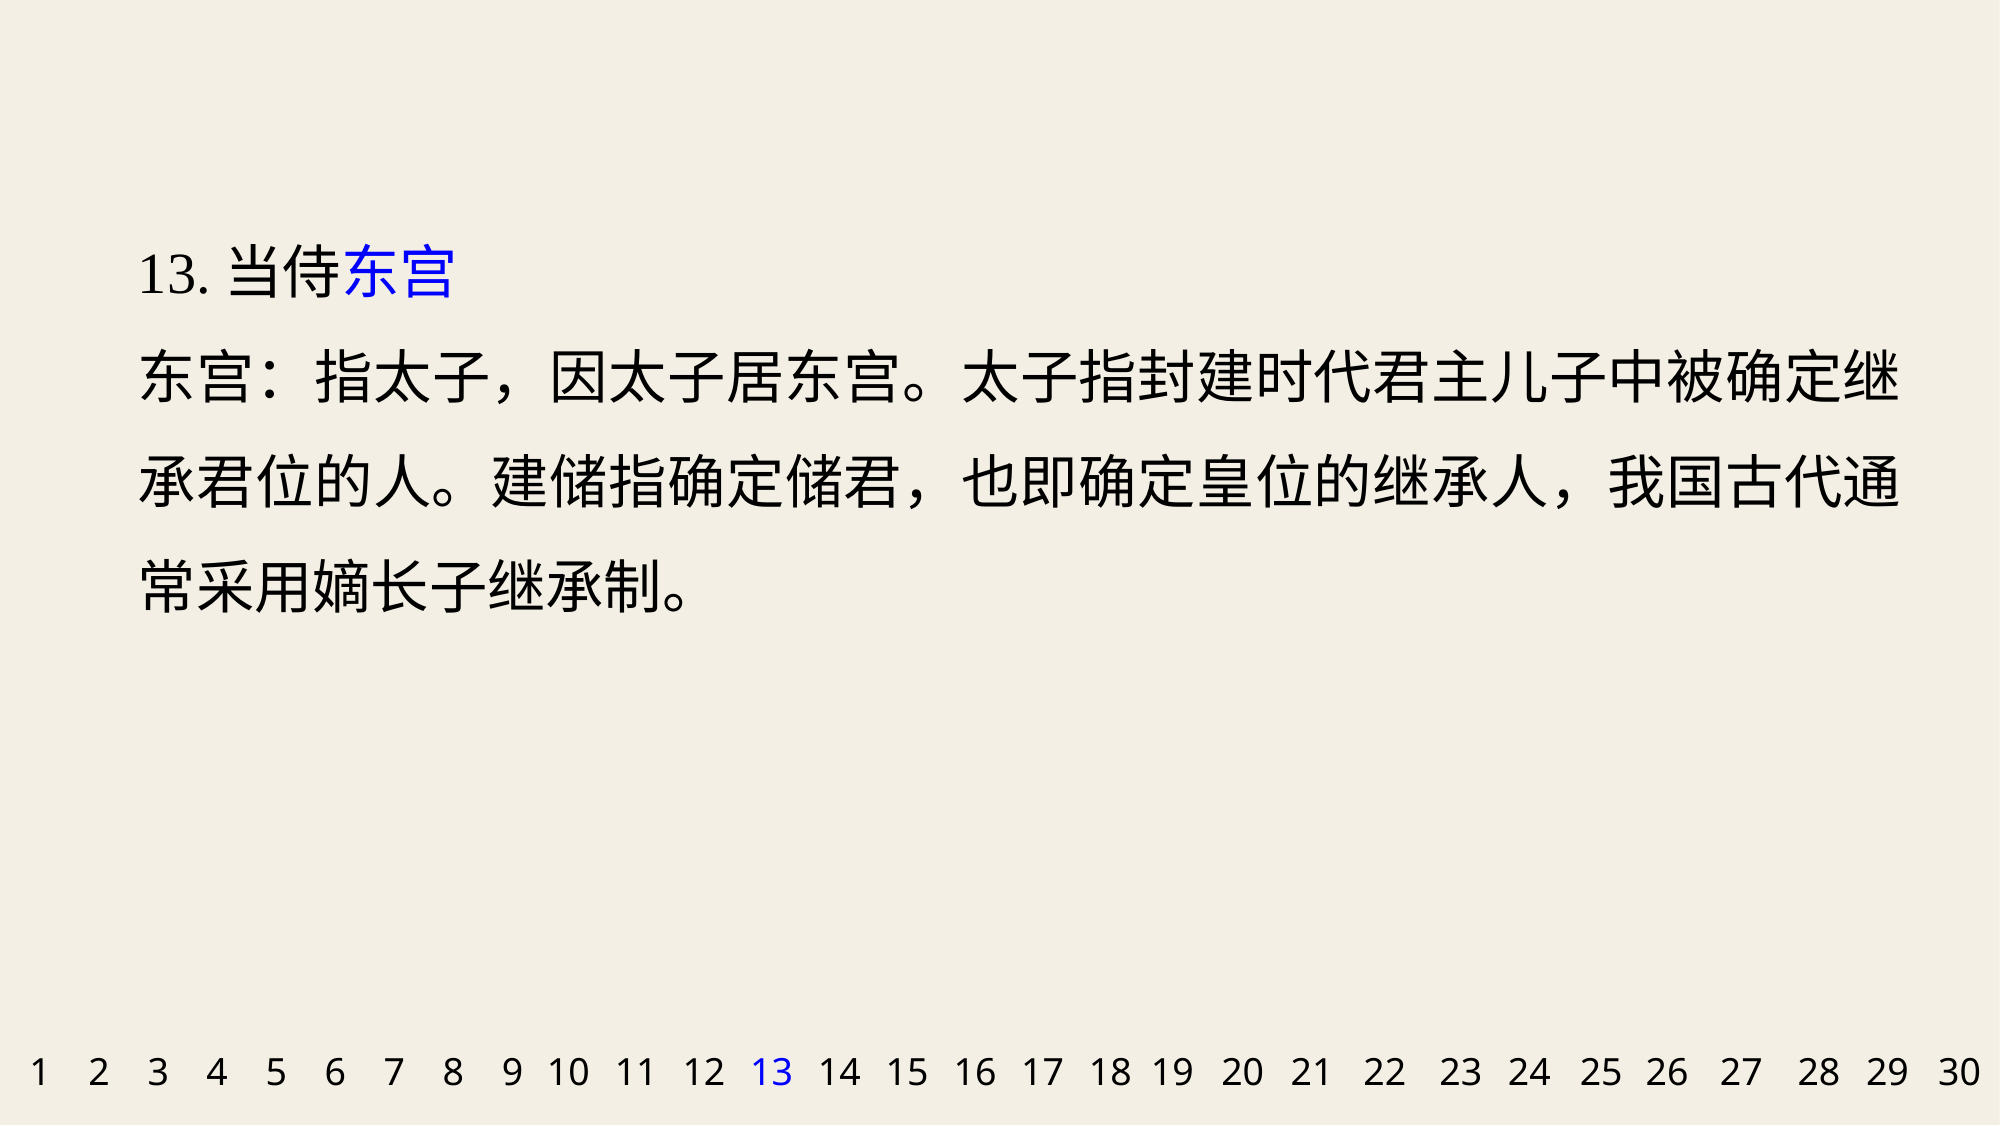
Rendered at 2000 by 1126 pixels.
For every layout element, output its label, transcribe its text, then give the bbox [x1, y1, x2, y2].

text_box 21 [1279, 1023, 1345, 1118]
text_box 5 [243, 1023, 309, 1118]
text_box 7 [361, 1023, 421, 1118]
text_box 22 [1352, 1023, 1418, 1118]
text_box 15 [874, 1023, 940, 1118]
text_box 23 [1428, 1023, 1494, 1118]
text_box 24 [1496, 1023, 1562, 1118]
text_box 1 [7, 1023, 66, 1118]
text_box 28 [1786, 1023, 1852, 1118]
text_box 2 [66, 1023, 125, 1118]
text_box 9 [480, 1023, 535, 1118]
text_box 10 [535, 1023, 601, 1118]
text_box 16 [942, 1023, 1008, 1118]
text_box 20 [1210, 1023, 1276, 1118]
text_box 13.当侍东宫 东宫：指太子，因太子居东宫。太子指封建时代君主儿子中被确定继承君位的人。建储指确定储君，也即确定皇位的继承人，我国古代通常采用嫡长子继承制。 [117, 190, 1922, 631]
text_box 14 [806, 1023, 872, 1118]
text_box 13 [739, 1023, 805, 1118]
text_box 11 [603, 1023, 669, 1118]
text_box 26 [1634, 1023, 1700, 1118]
text_box 19 [1139, 1023, 1205, 1118]
text_box 4 [184, 1023, 243, 1118]
text_box 30 [1927, 1023, 1992, 1118]
text_box 8 [421, 1023, 480, 1118]
text_box 12 [671, 1023, 737, 1118]
text_box 18 [1077, 1023, 1139, 1118]
text_box 25 [1568, 1023, 1634, 1118]
text_box 27 [1708, 1023, 1774, 1118]
text_box 17 [1010, 1023, 1076, 1118]
text_box 3 [125, 1023, 184, 1118]
text_box 6 [309, 1023, 361, 1118]
text_box 29 [1855, 1023, 1921, 1118]
